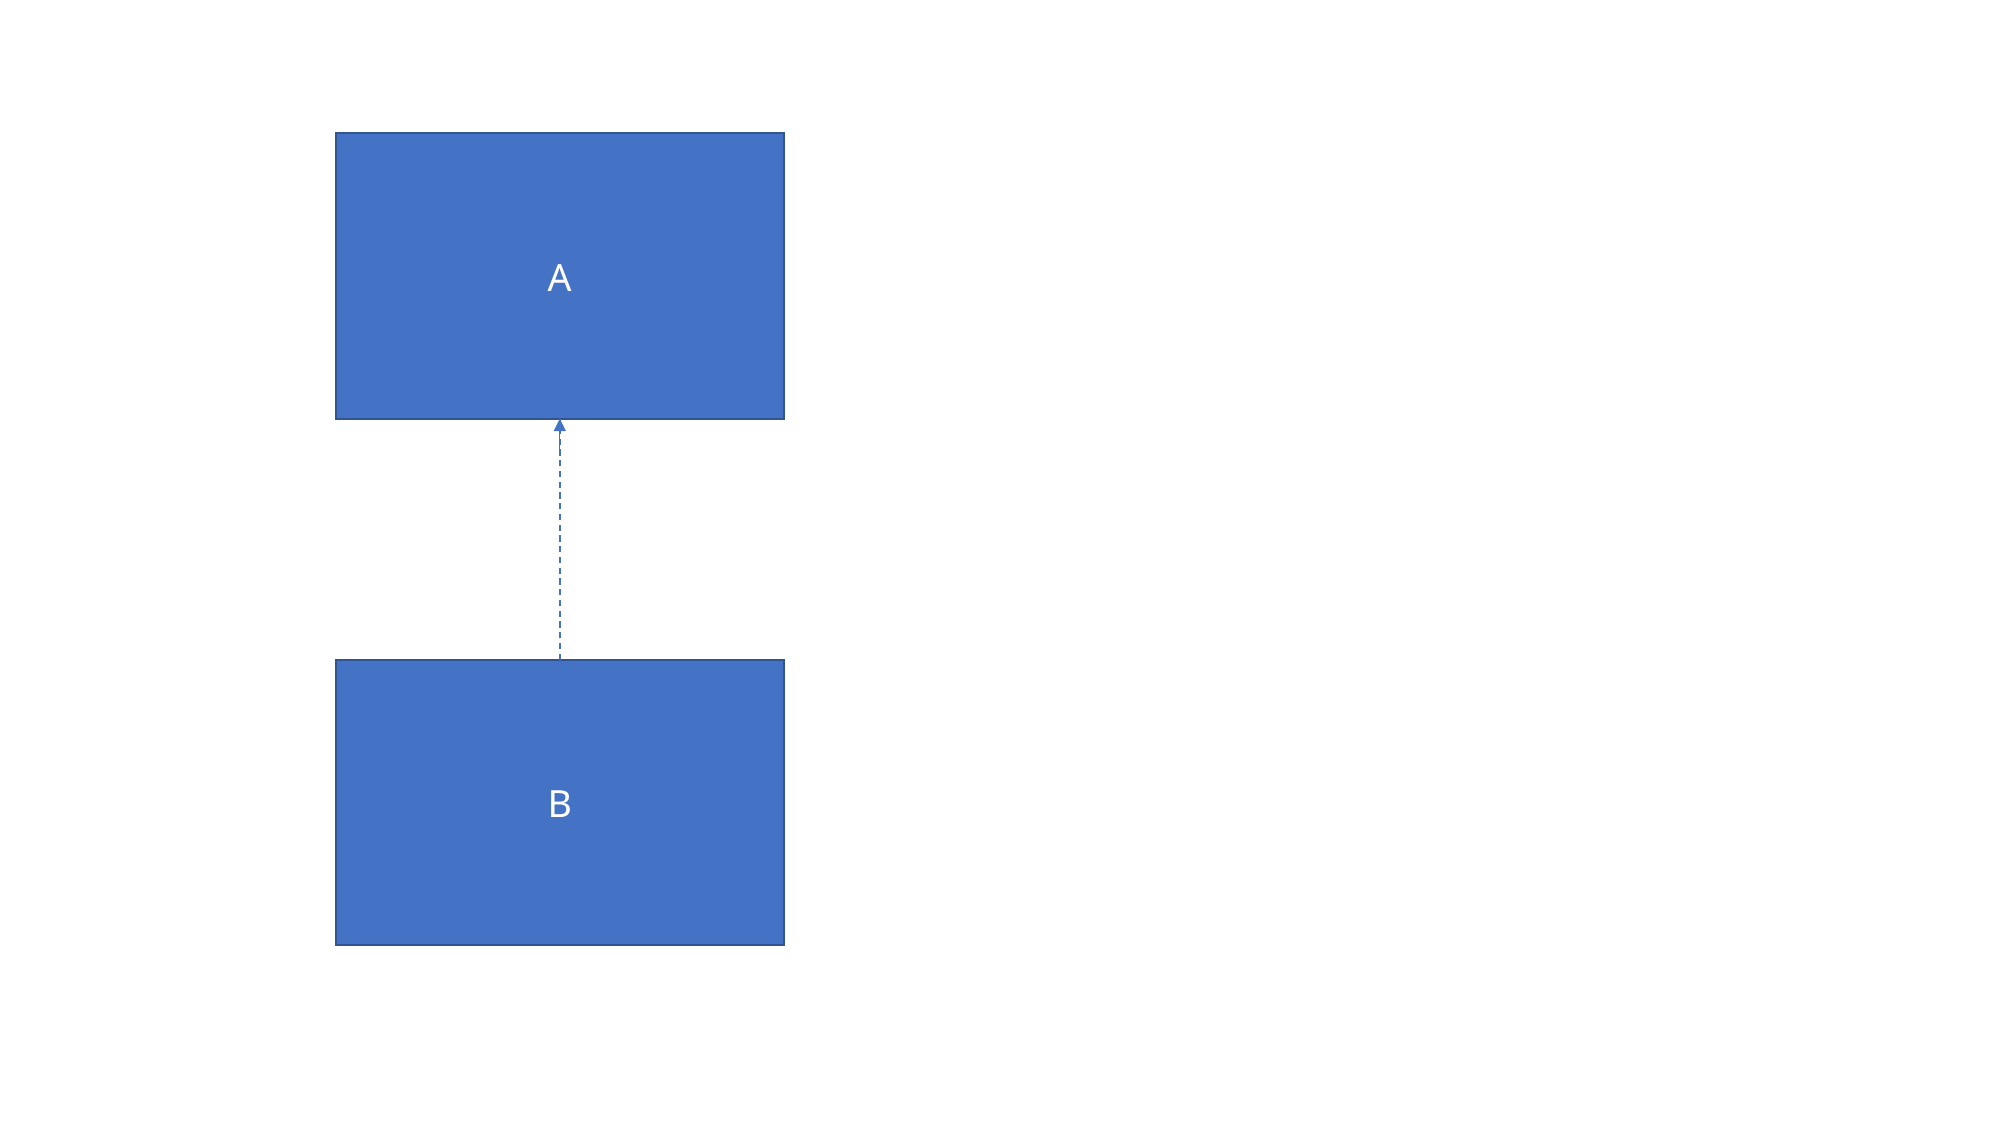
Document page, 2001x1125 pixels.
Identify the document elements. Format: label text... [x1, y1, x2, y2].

text_box A [335, 132, 785, 420]
text_box B [335, 659, 785, 946]
